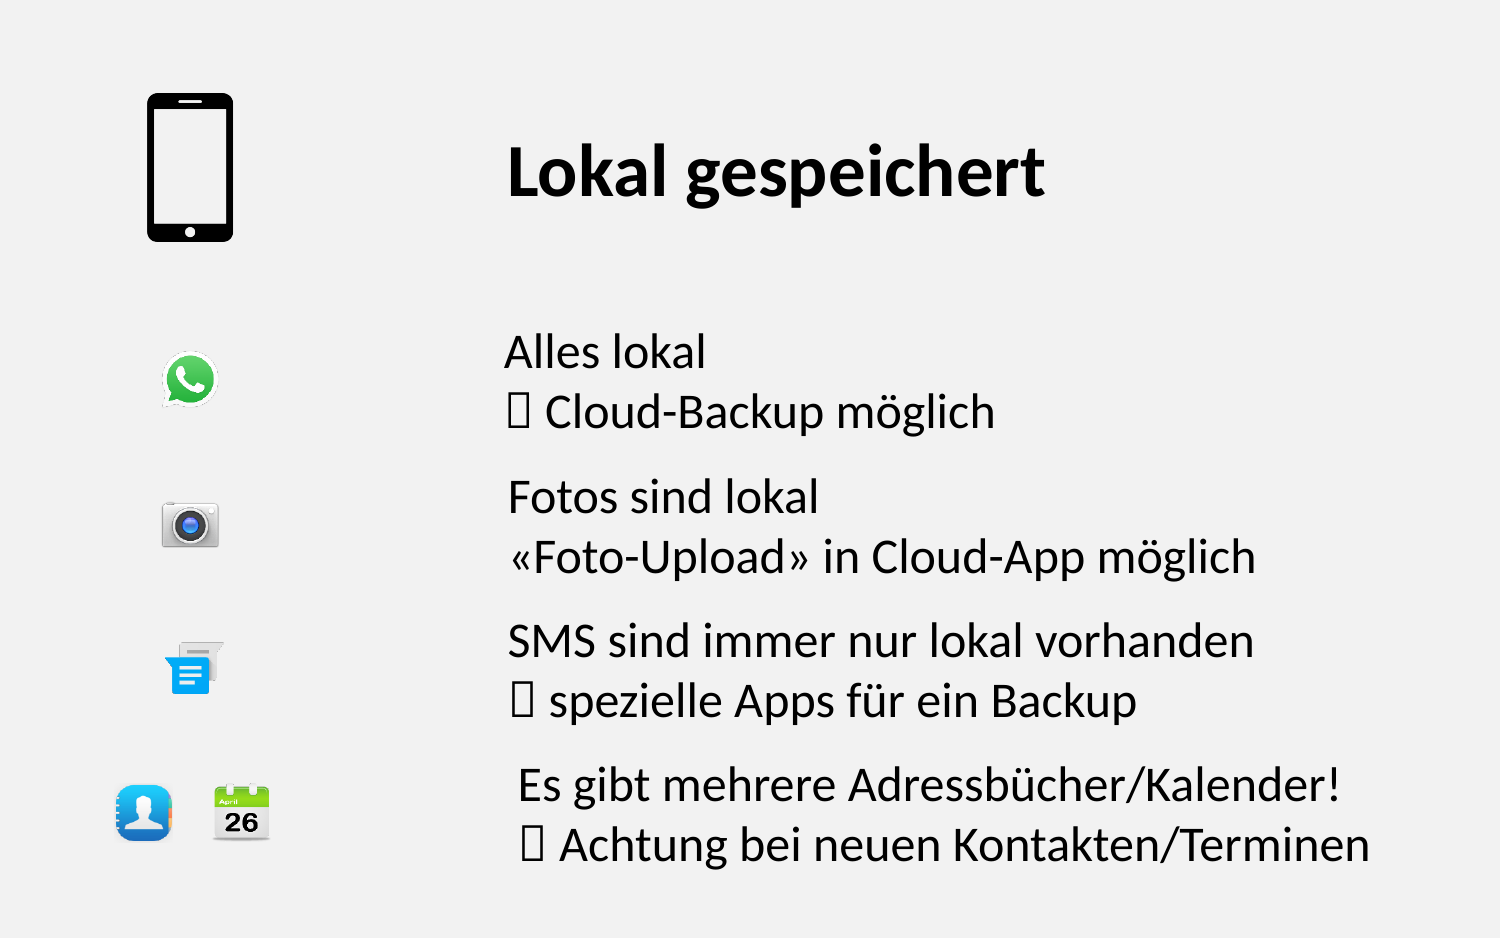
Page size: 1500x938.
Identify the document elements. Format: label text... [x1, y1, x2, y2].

text_box Es gibt mehrere Adressbücher/Kalender!  Achtung bei neuen Kontakten/Terminen [503, 743, 1387, 879]
text_box SMS sind immer nur lokal vorhanden  spezielle Apps für ein Backup [492, 599, 1270, 735]
picture [163, 638, 224, 698]
text_box Alles lokal  Cloud-Backup möglich [489, 311, 1475, 446]
picture [211, 782, 271, 842]
picture [115, 93, 264, 242]
text_box Lokal gespeichert [492, 114, 1063, 220]
picture [160, 499, 220, 548]
picture [113, 783, 174, 844]
picture [160, 349, 221, 410]
text_box Fotos sind lokal «Foto-Upload» in Cloud-App möglich [493, 455, 1272, 591]
